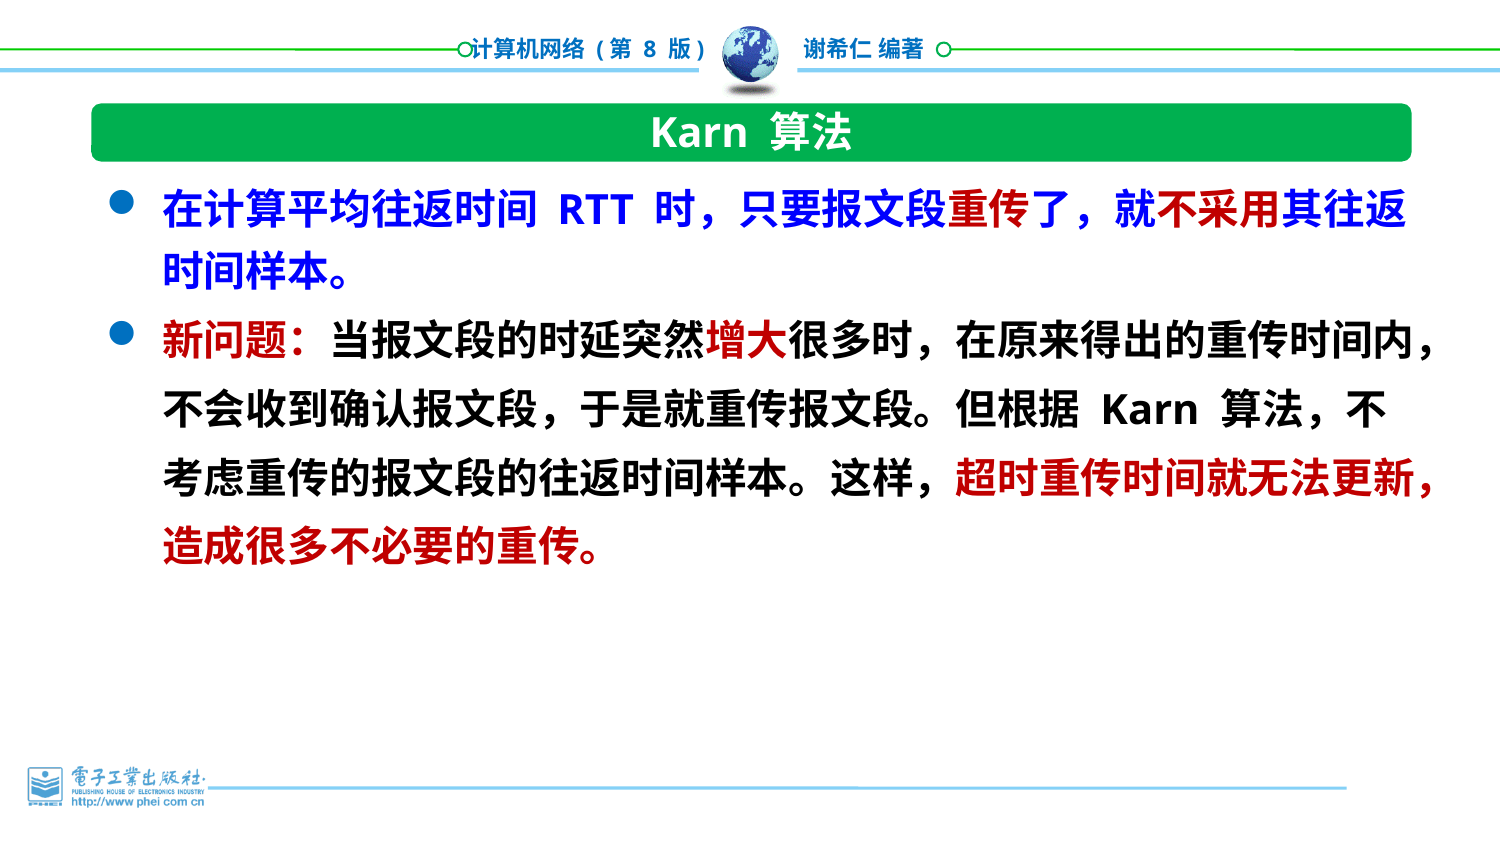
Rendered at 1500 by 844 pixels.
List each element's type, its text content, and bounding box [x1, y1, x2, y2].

text_box Karn 算法 [634, 97, 869, 162]
picture [23, 764, 208, 809]
picture [720, 24, 780, 97]
text_box [869, 103, 1412, 162]
text_box [91, 103, 634, 162]
text_box 在计算平均往返时间 RTT 时，只要报文段重传了，就不采用其往返时间样本。 新问题：当报文段的时延突然增大很多时，在原来得出的重传时间内，不会收到确认报文段，于是就重传报文段。但根据 Karn 算法，不考虑重传的报文段的往返时间样本。这样，超时重传时间就无法更新，造成很多不必要的重传。 [91, 162, 1434, 578]
